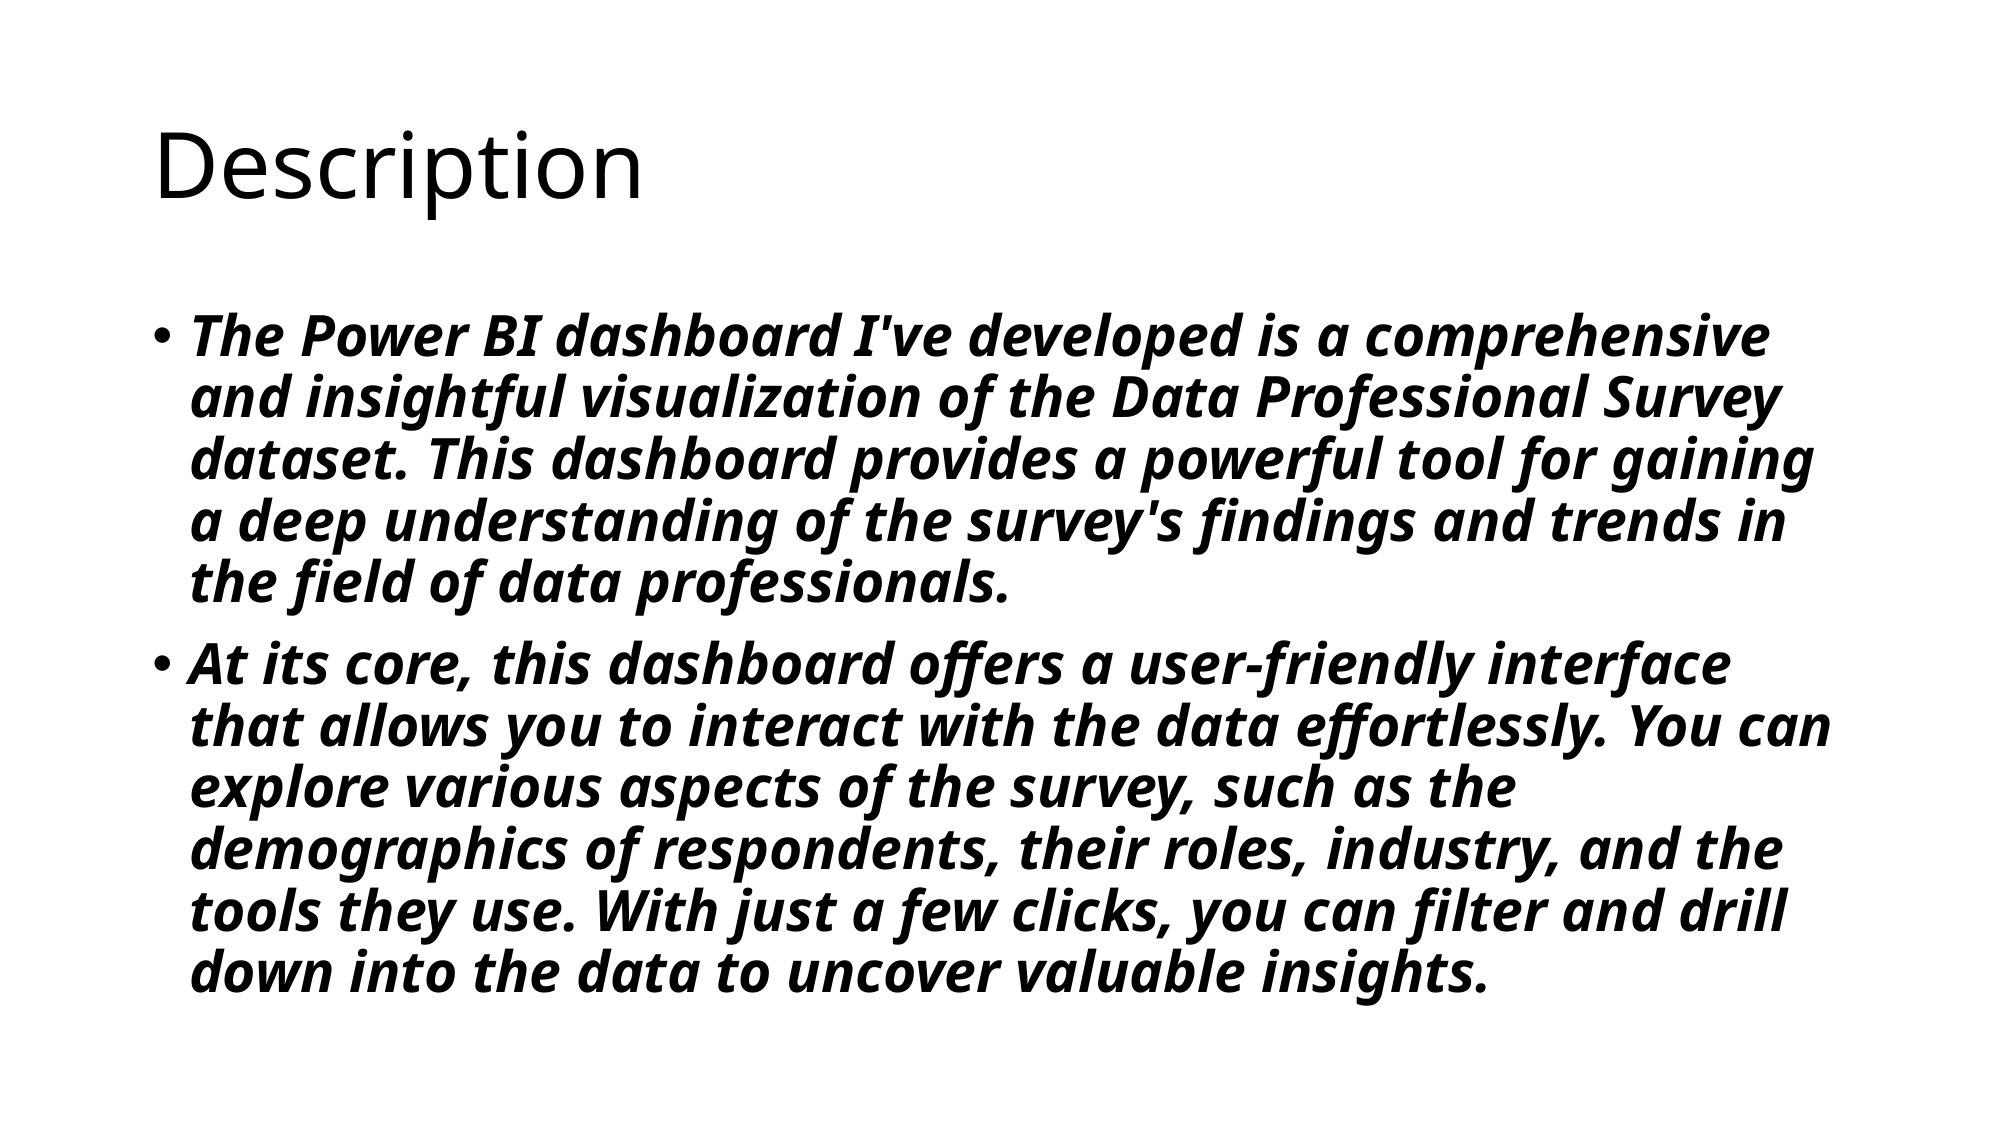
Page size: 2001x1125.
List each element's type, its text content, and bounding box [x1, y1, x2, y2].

title Description [137, 59, 1863, 278]
list The Power BI dashboard I've developed is a comprehensive and insightful visualization of the Data Professional Survey dataset. This dashboard provides a powerful tool for gaining a deep understanding of the survey's findings and trends in the field of data professionals. At its core, this dashboard offers a user-friendly interface that allows you to interact with the data effortlessly. You can explore various aspects of the survey, such as the demographics of respondents, their roles, industry, and the tools they use. With just a few clicks, you can filter and drill down into the data to uncover valuable insights. [137, 299, 1863, 1014]
